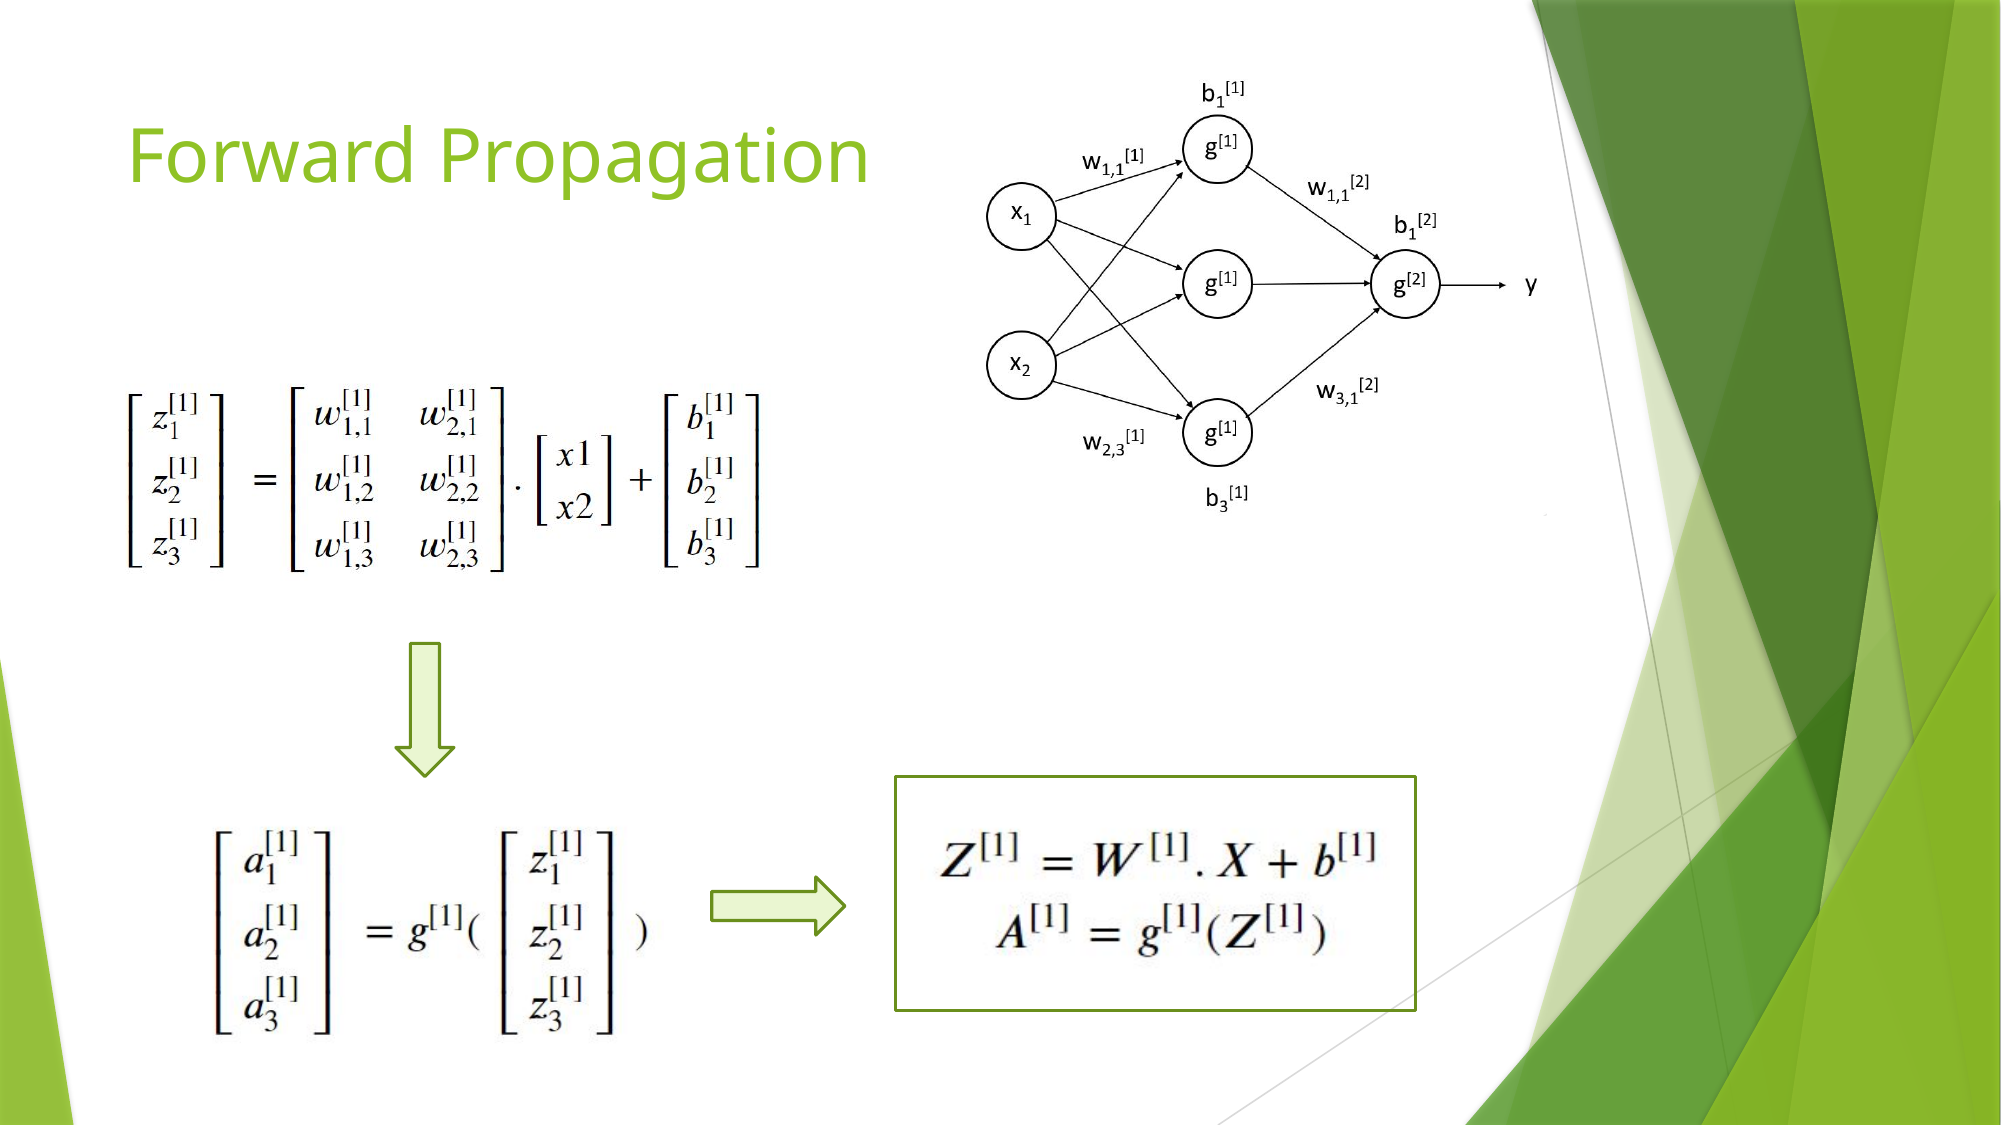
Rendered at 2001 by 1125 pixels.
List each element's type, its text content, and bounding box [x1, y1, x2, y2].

picture [920, 804, 1391, 1012]
text_box [894, 775, 1417, 1012]
text_box [710, 875, 847, 937]
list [963, 73, 1548, 517]
picture [110, 369, 779, 591]
text_box [394, 641, 456, 778]
picture [193, 807, 664, 1069]
text_box Forward Propagation [111, 99, 959, 317]
